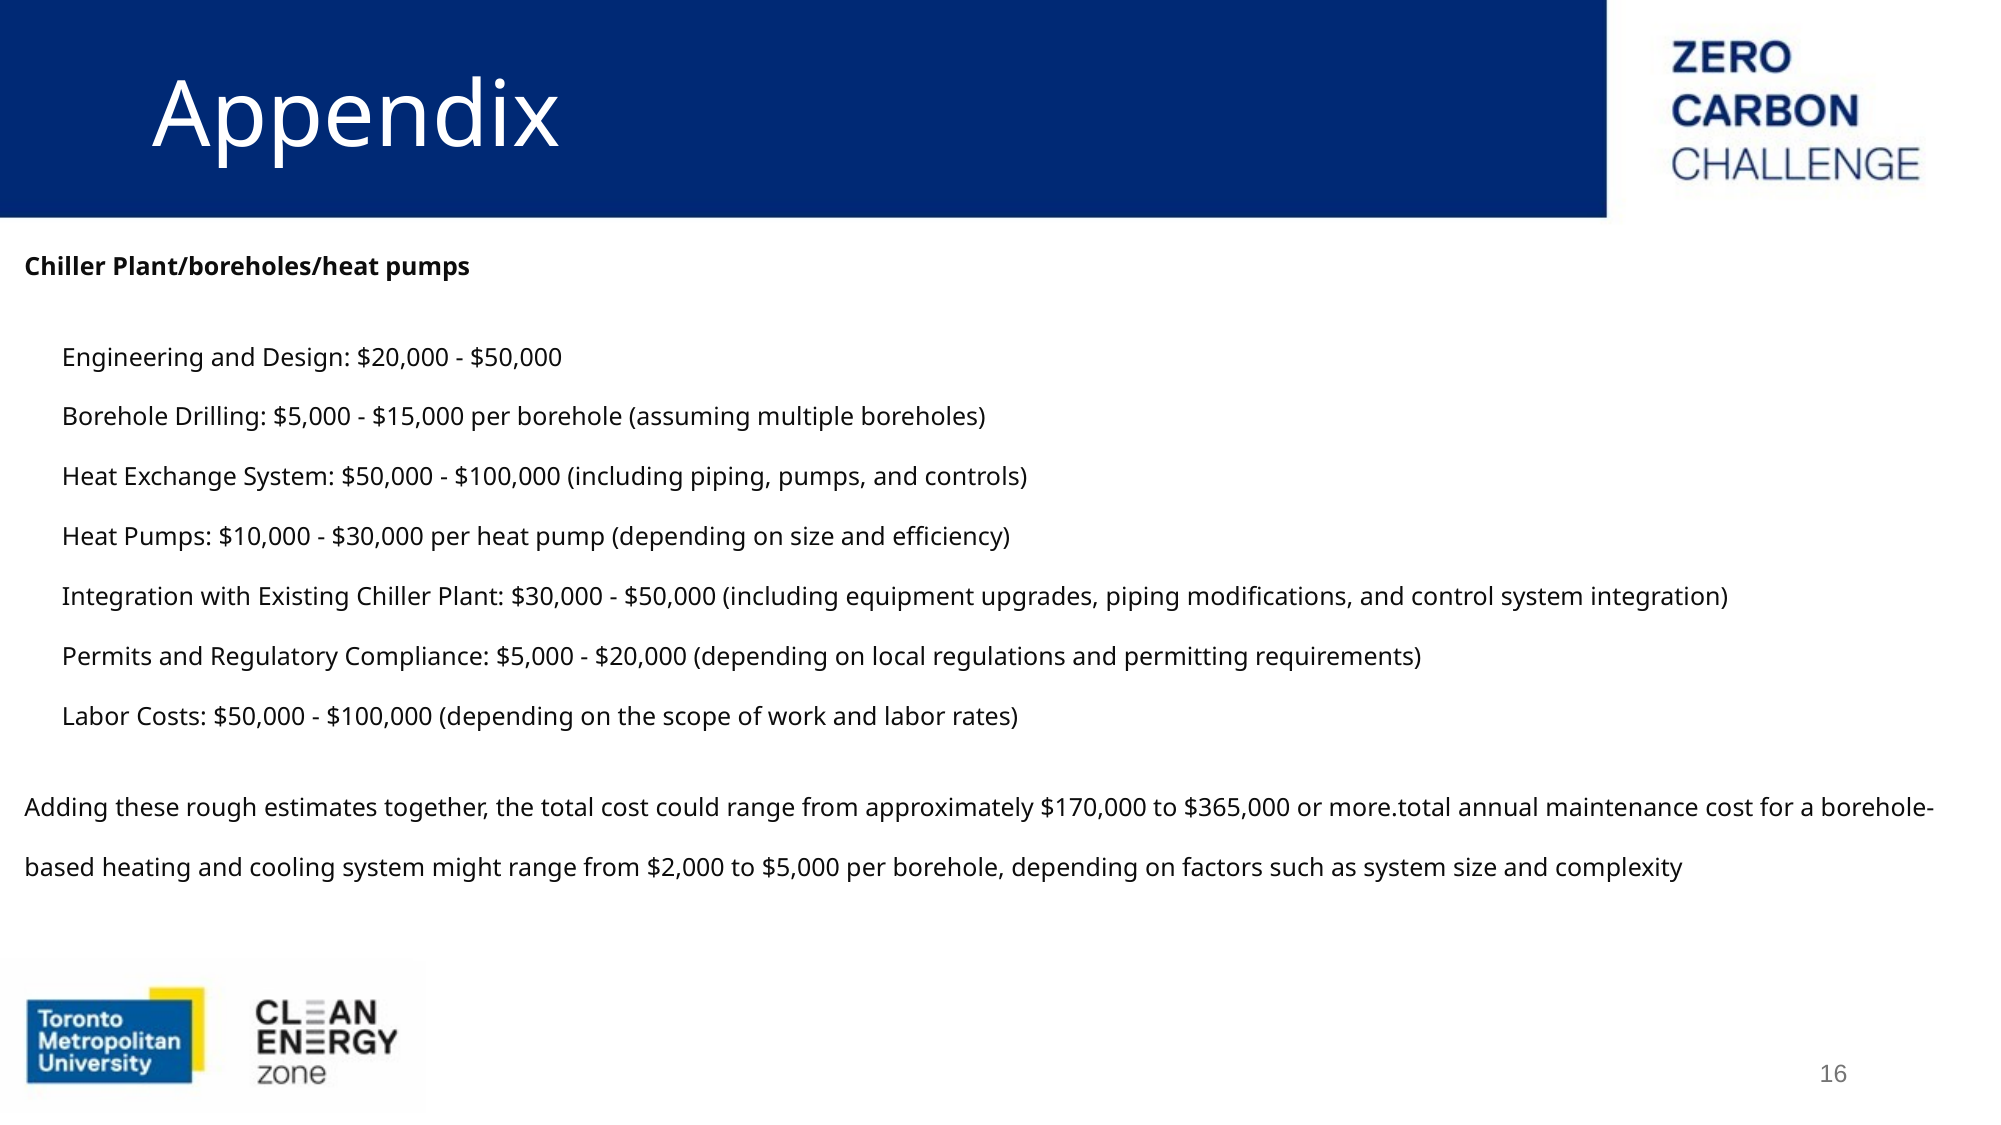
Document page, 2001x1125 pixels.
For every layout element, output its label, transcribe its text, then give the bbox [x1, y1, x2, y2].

picture [0, 0, 2001, 1125]
list Chiller Plant/boreholes/heat pumps Engineering and Design: $20,000 - $50,000 Borehole Drilling: $5,000 - $15,000 per borehole (assuming multiple boreholes) Heat Exchange System: $50,000 - $100,000 (including piping, pumps, and controls) Heat Pumps: $10,000 - $30,000 per heat pump (depending on size and efficiency) Integration with Existing Chiller Plant: $30,000 - $50,000 (including equipment upgrades, piping modifications, and control system integration) Permits and Regulatory Compliance: $5,000 - $20,000 (depending on local regulations and permitting requirements) Labor Costs: $50,000 - $100,000 (depending on the scope of work and labor rates) Adding these rough estimates together, the total cost could range from approximately $170,000 to $365,000 or more.total annual maintenance cost for a borehole-based heating and cooling system might range from $2,000 to $5,000 per borehole, depending on factors such as system size and complexity [9, 212, 2000, 991]
slide_number ‹#› [1412, 1042, 1863, 1103]
title Appendix [137, 59, 1607, 212]
